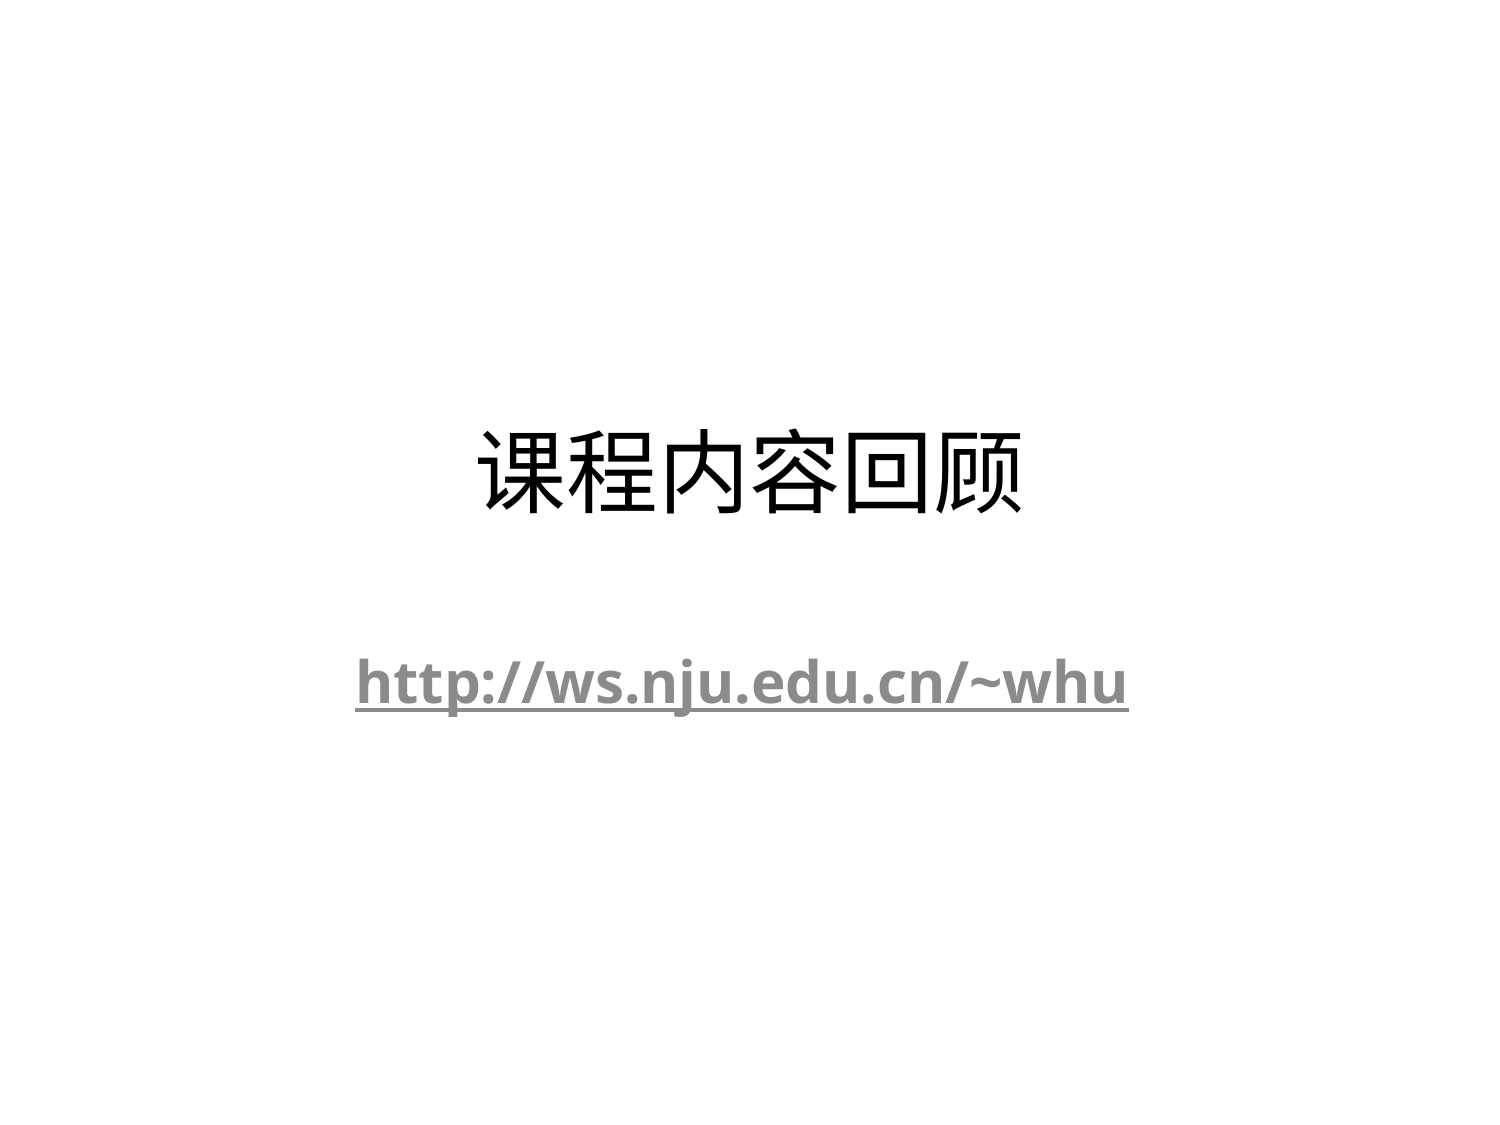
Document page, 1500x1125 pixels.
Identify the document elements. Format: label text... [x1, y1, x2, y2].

subtitle http://ws.nju.edu.cn/~whu [225, 637, 1275, 925]
title 课程内容回顾 [112, 349, 1388, 591]
